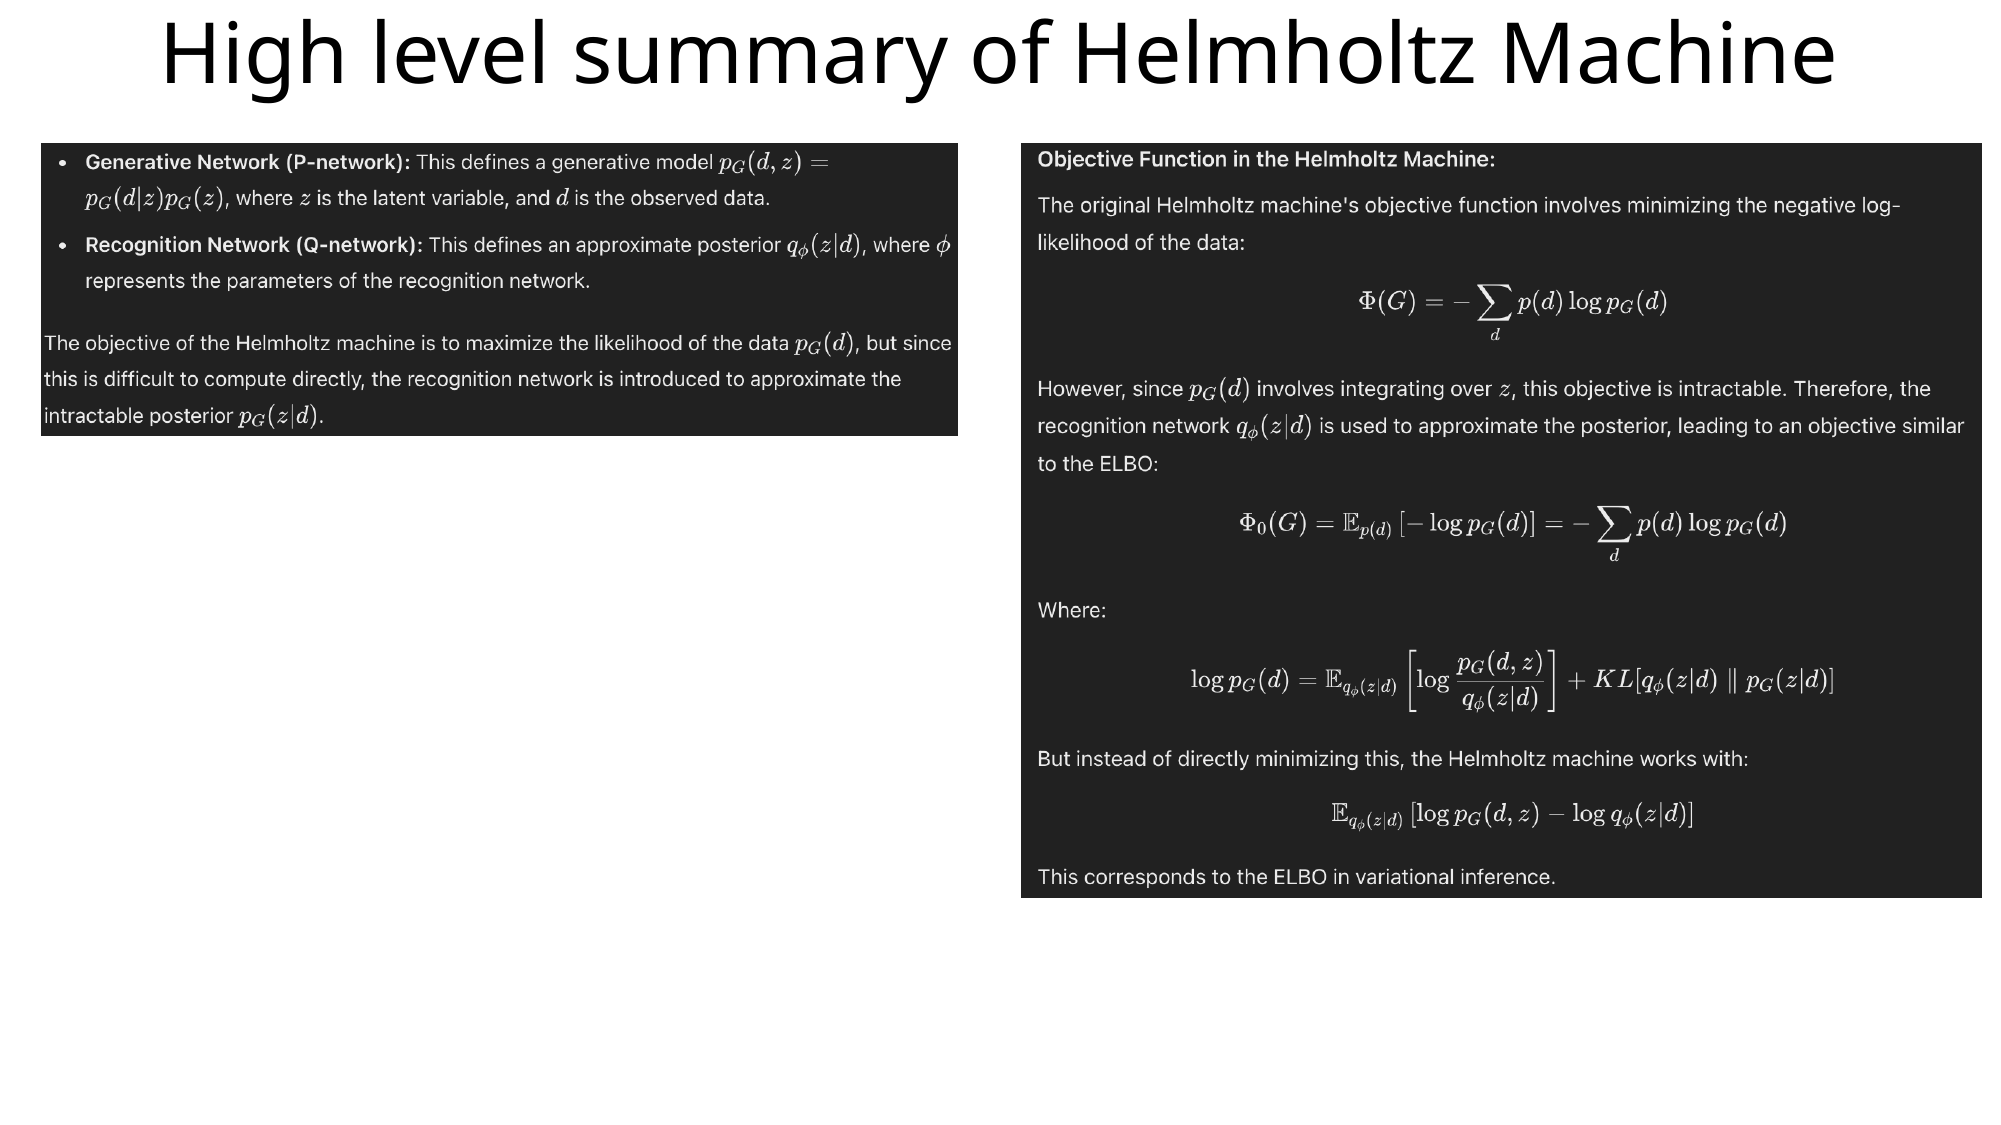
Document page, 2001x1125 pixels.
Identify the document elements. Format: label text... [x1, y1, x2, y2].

picture [1020, 143, 1982, 898]
picture [41, 143, 958, 437]
title High level summary of Helmholtz Machine [137, 0, 1863, 112]
